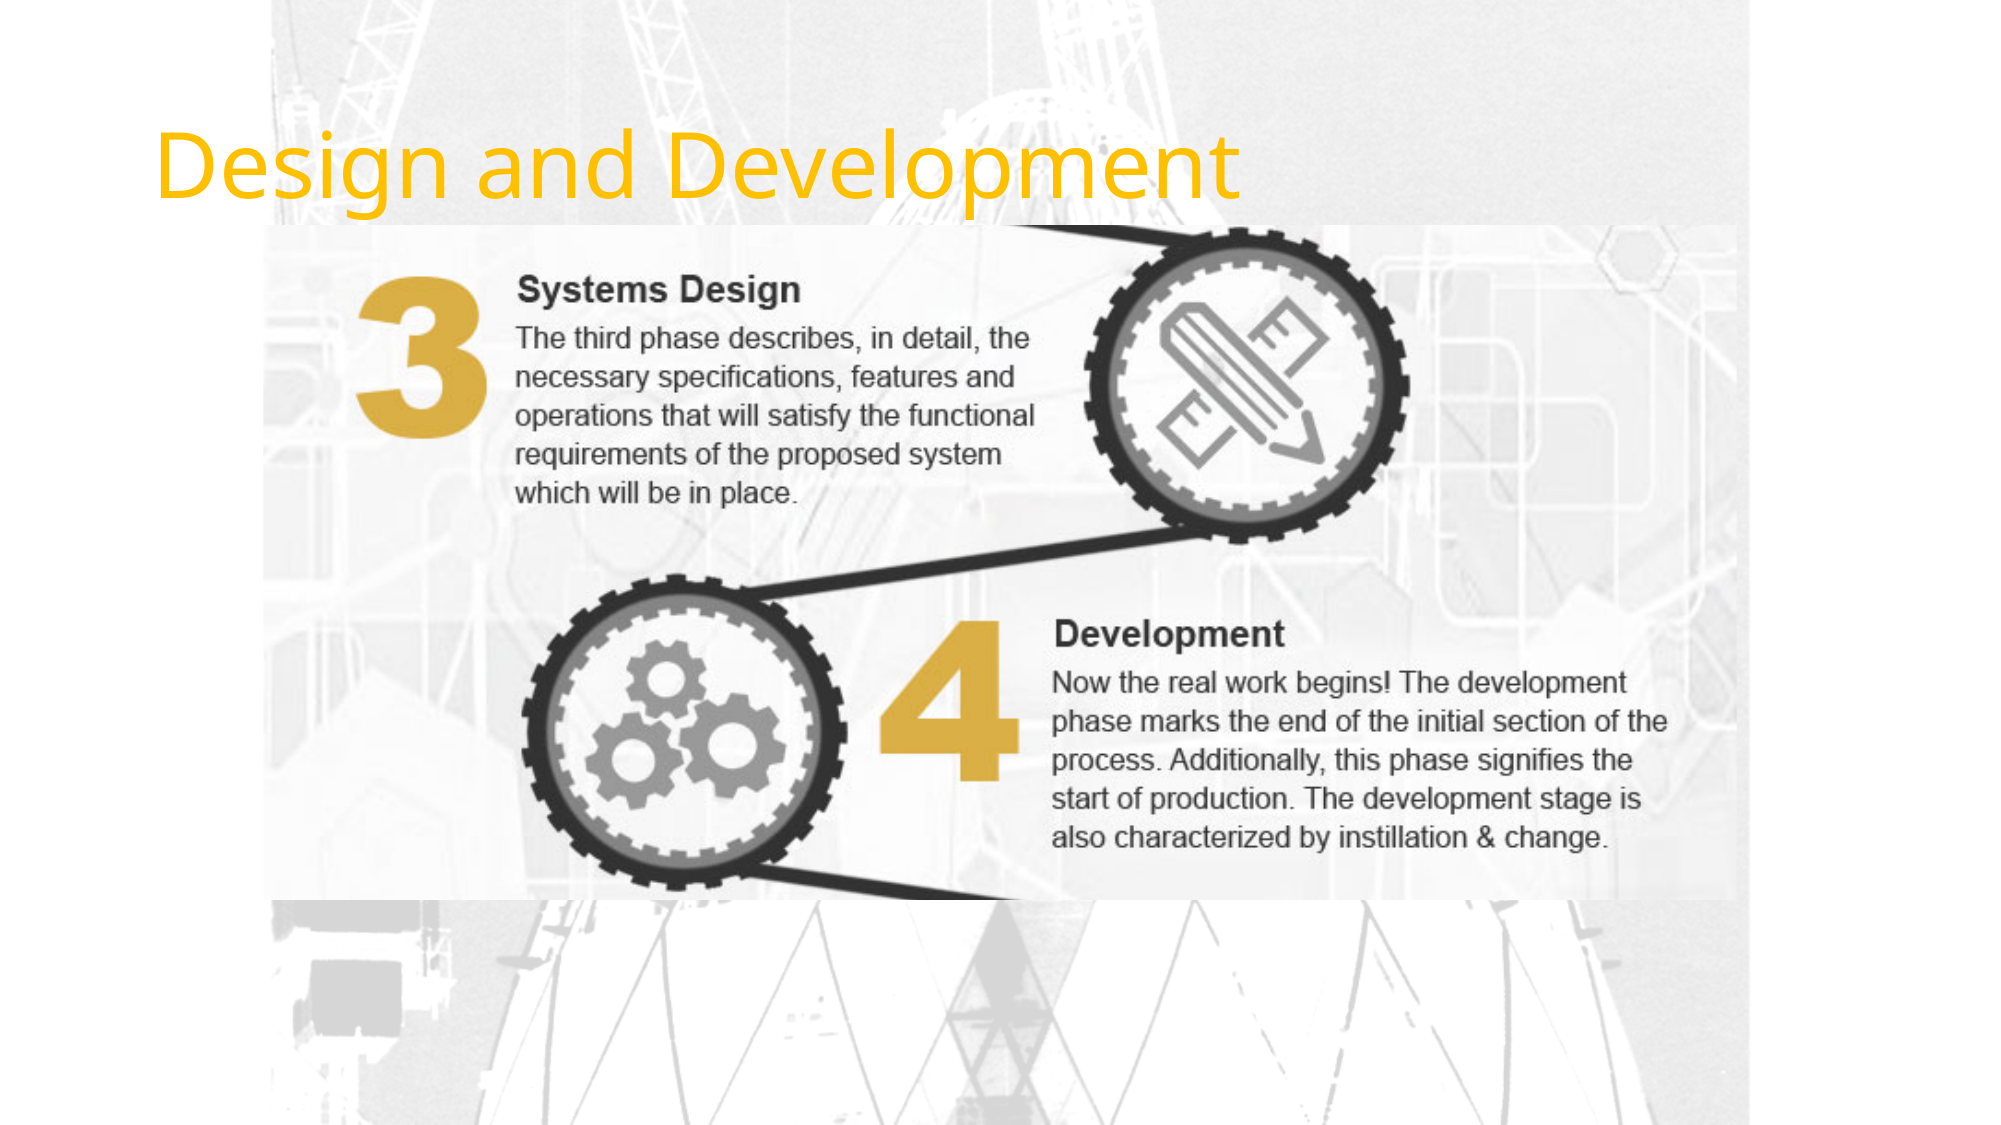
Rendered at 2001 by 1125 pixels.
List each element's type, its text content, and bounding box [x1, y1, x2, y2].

picture [263, 224, 1737, 900]
title Design and Development [137, 59, 1863, 278]
